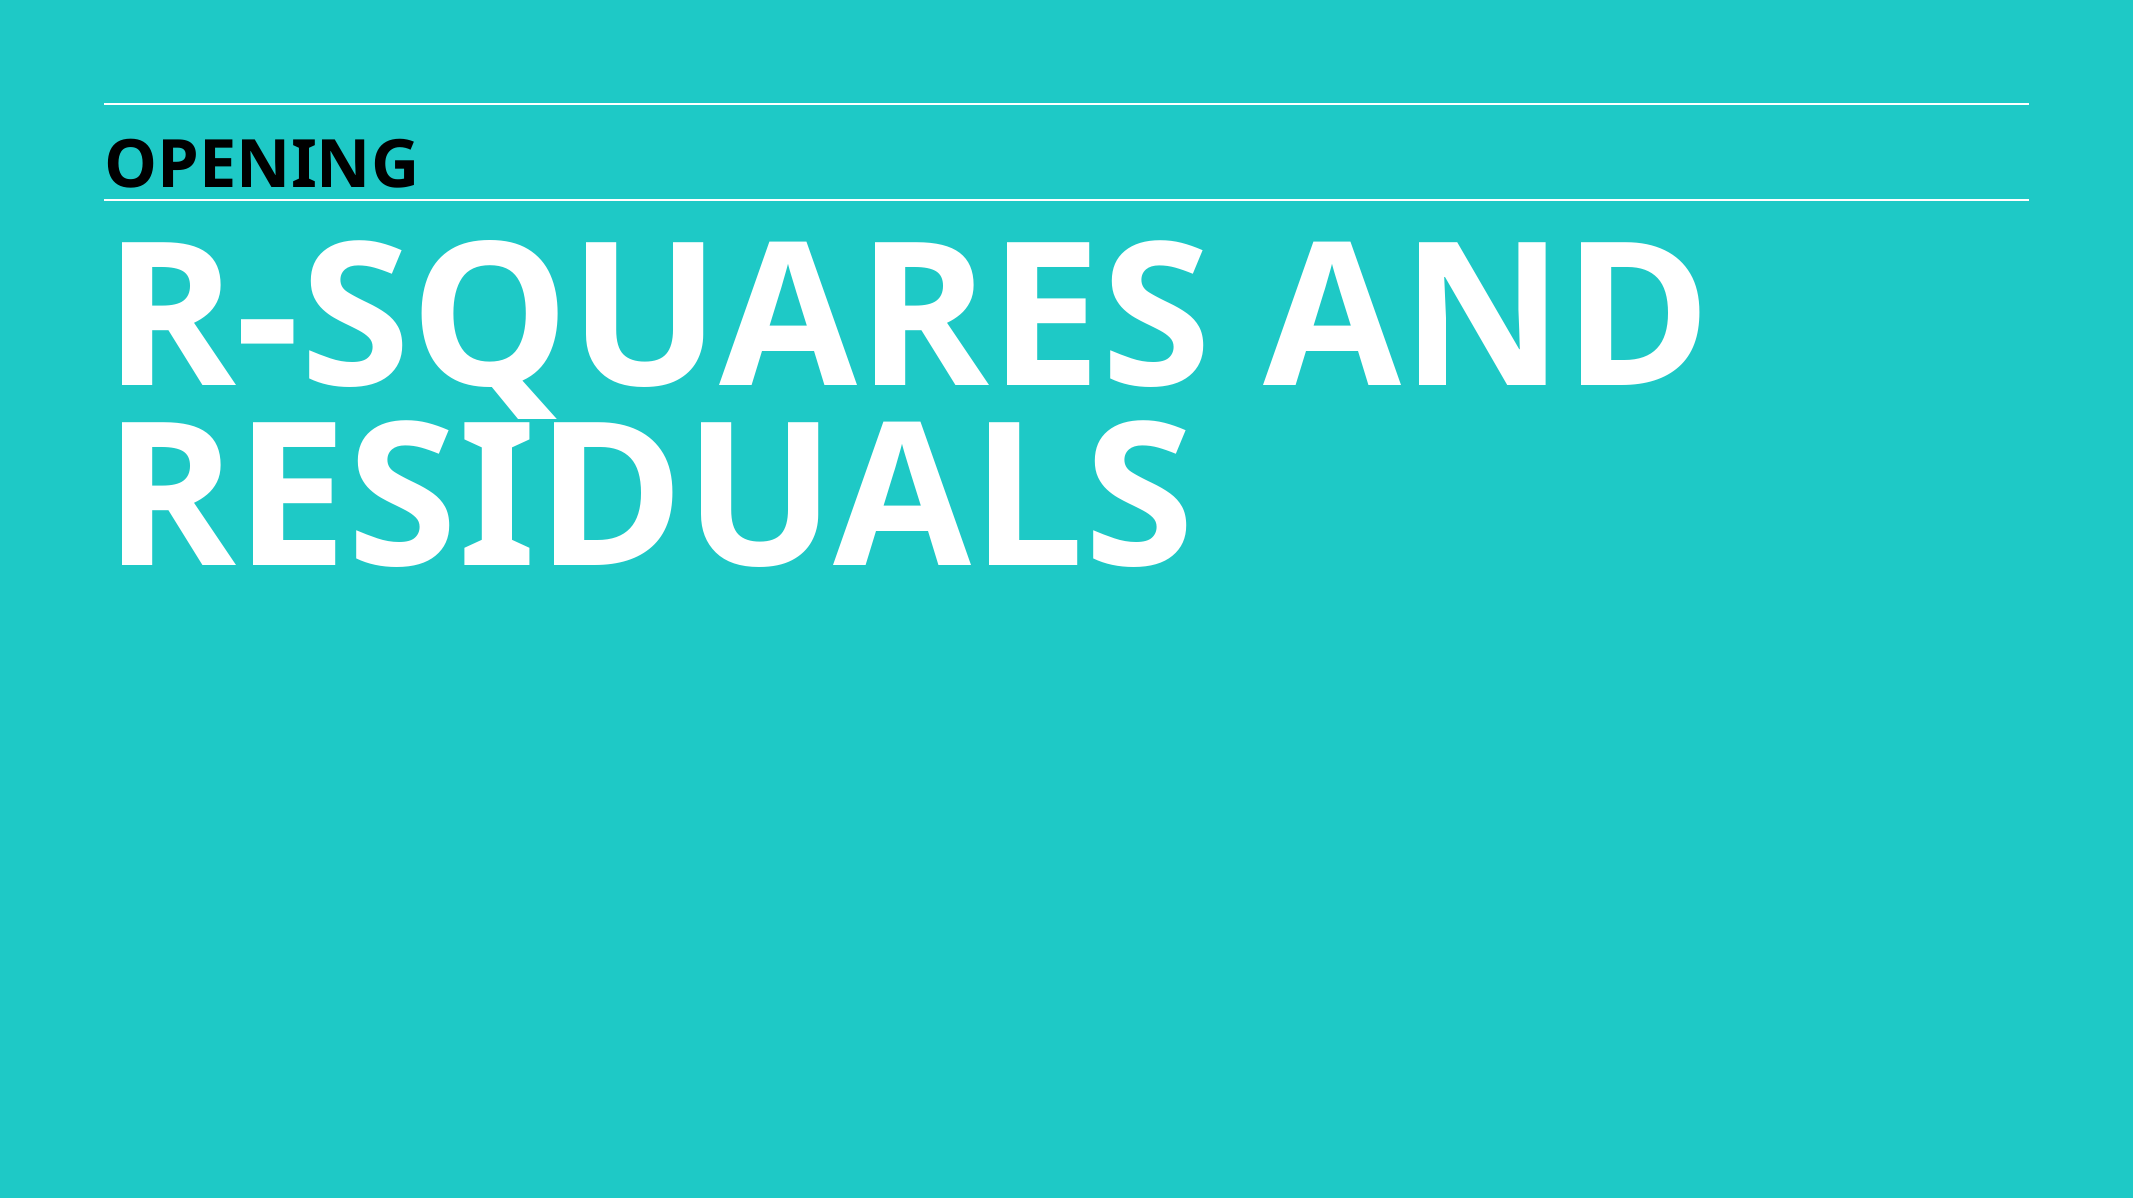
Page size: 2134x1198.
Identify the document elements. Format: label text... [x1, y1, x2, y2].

text_box OPENING [104, 120, 1771, 192]
text_box R-SQUARES AND RESIDUALS [104, 241, 2030, 702]
